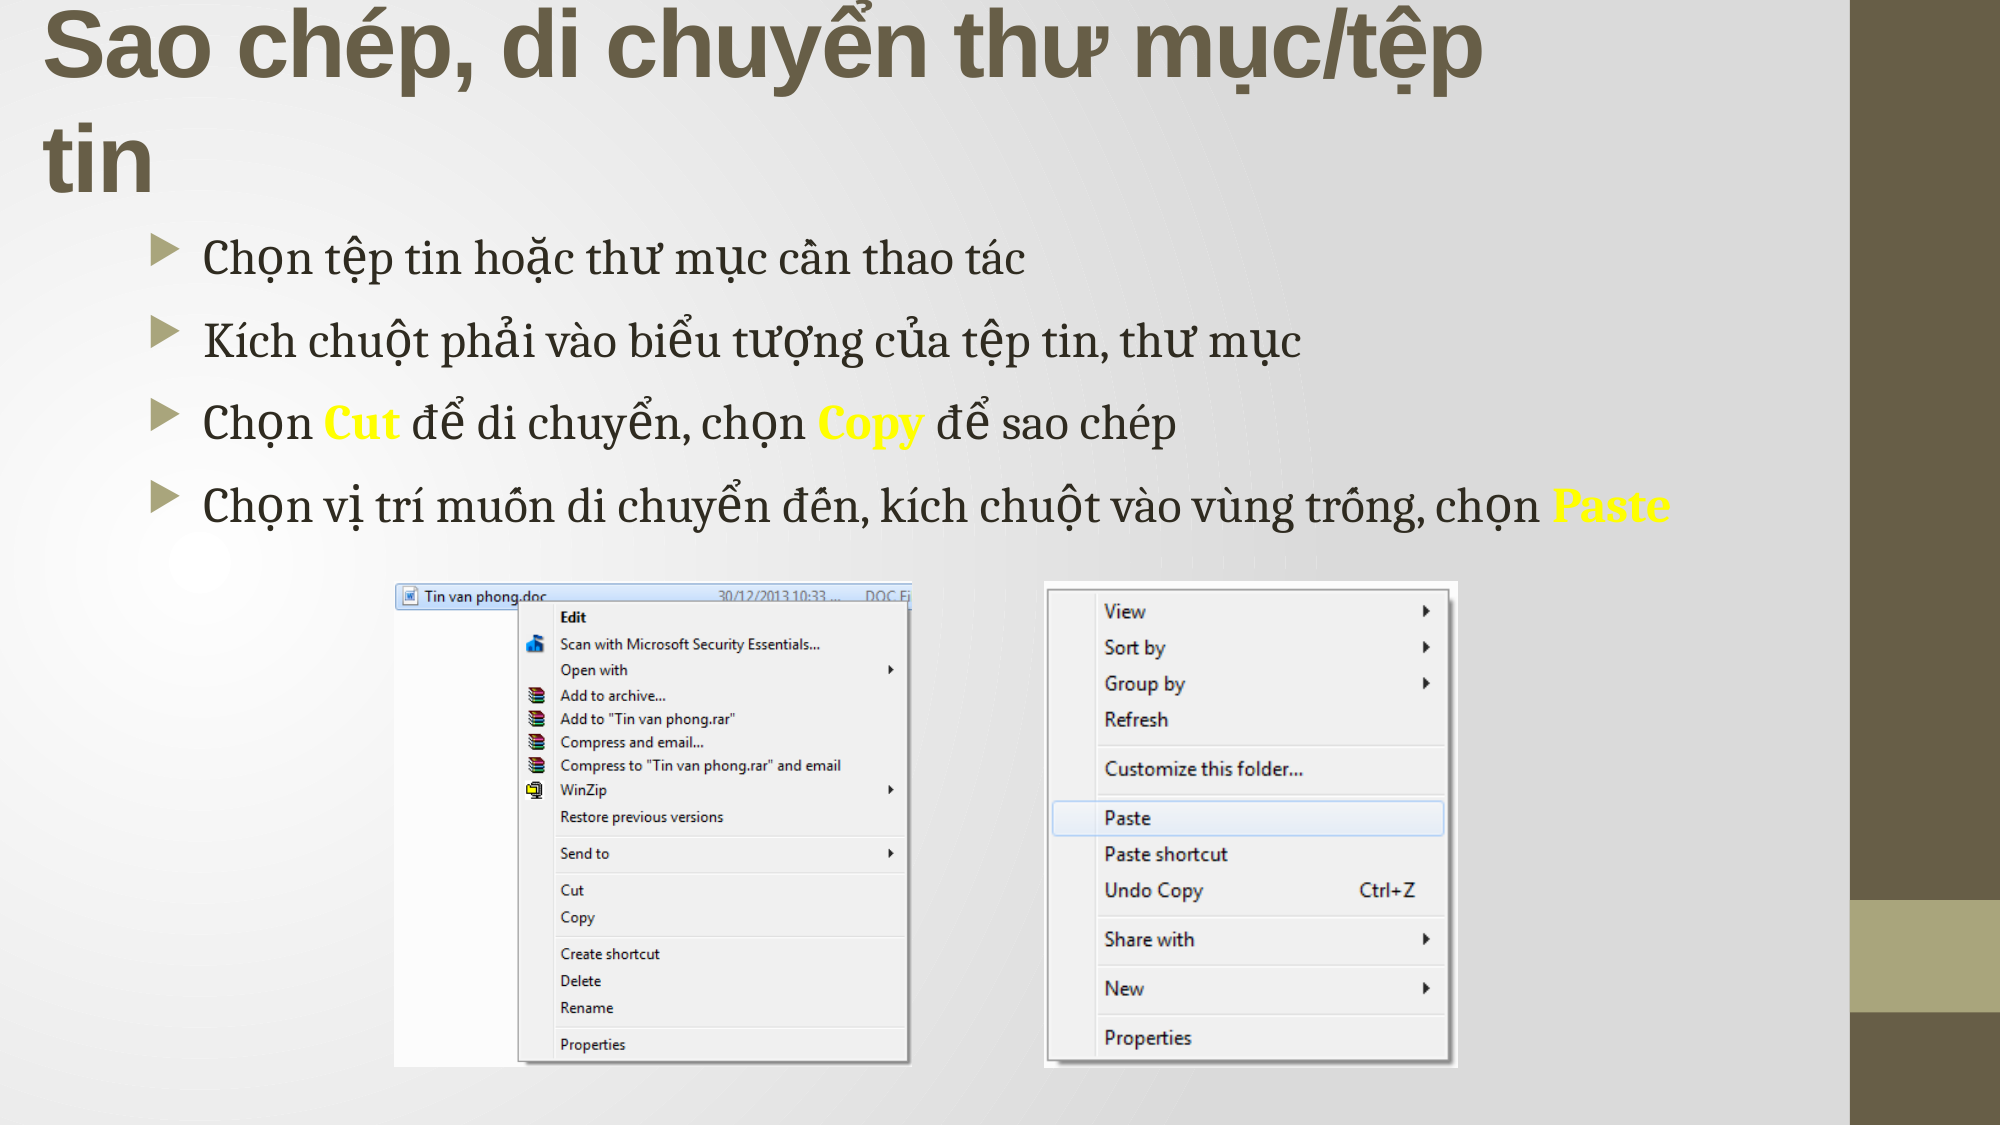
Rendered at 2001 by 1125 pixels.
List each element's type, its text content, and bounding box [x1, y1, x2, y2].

title Sao chép, di chuyển thư mục/tệp tin [27, 20, 1571, 173]
picture [1044, 580, 1458, 1069]
text_box Chọn tệp tin hoặc thư mục cần thao tác Kích chuột phải vào biểu tượng của tệp tin, thư mục Chọn Cut để di chuyển, chọn Copy để sao chép Chọn vị trí muốn di chuyển đến, kích chuột vào vùng trống, chọn Paste [132, 217, 1857, 876]
picture [393, 580, 912, 1068]
